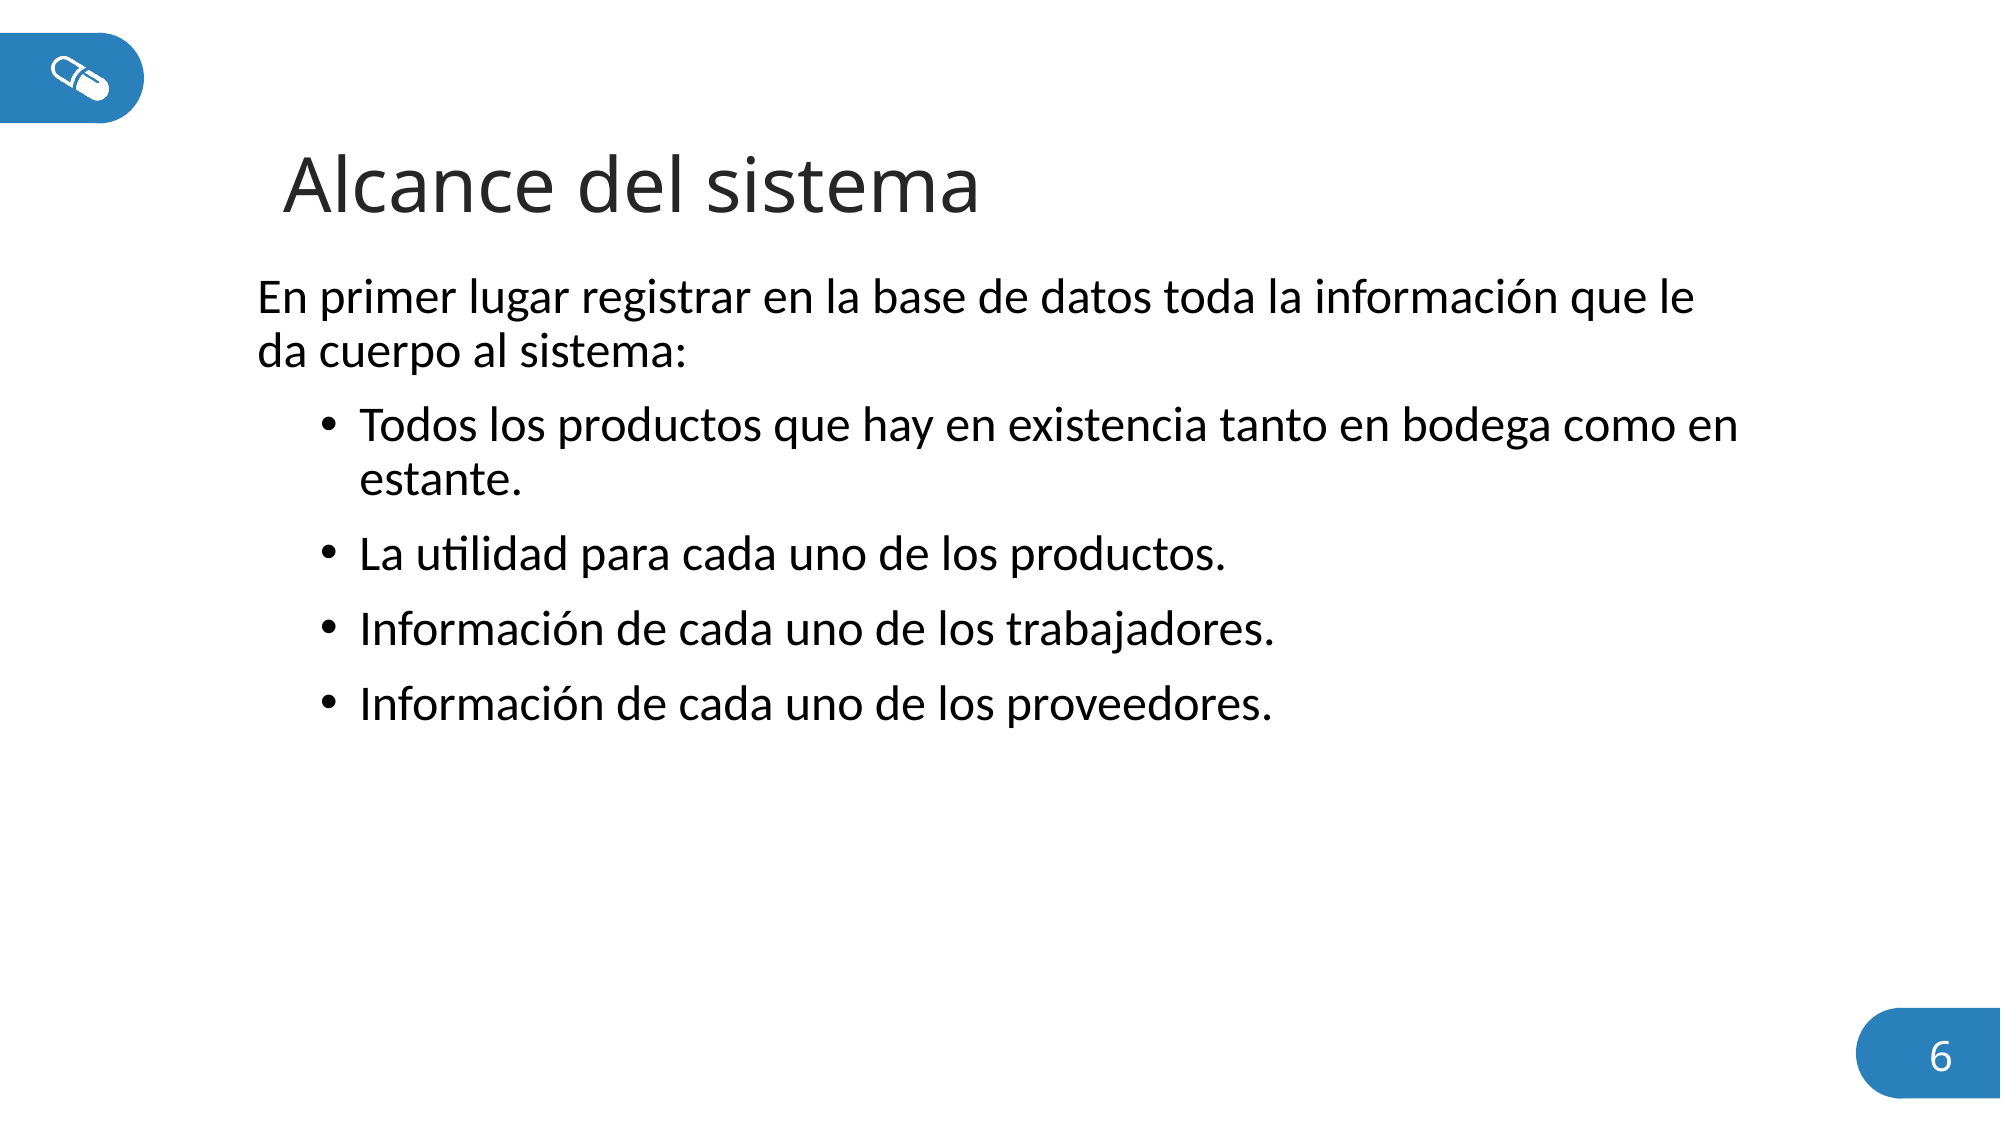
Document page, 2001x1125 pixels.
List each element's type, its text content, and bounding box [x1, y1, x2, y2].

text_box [1855, 1007, 2000, 1099]
subtitle En primer lugar registrar en la base de datos toda la información que le da cuerpo al sistema: Todos los productos que hay en existencia tanto en bodega como en estante. La utilidad para cada uno de los productos. Información de cada uno de los trabajadores. Información de cada uno de los proveedores. [249, 261, 1751, 863]
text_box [0, 32, 145, 124]
picture [50, 48, 110, 108]
title Alcance del sistema [143, 117, 1142, 237]
